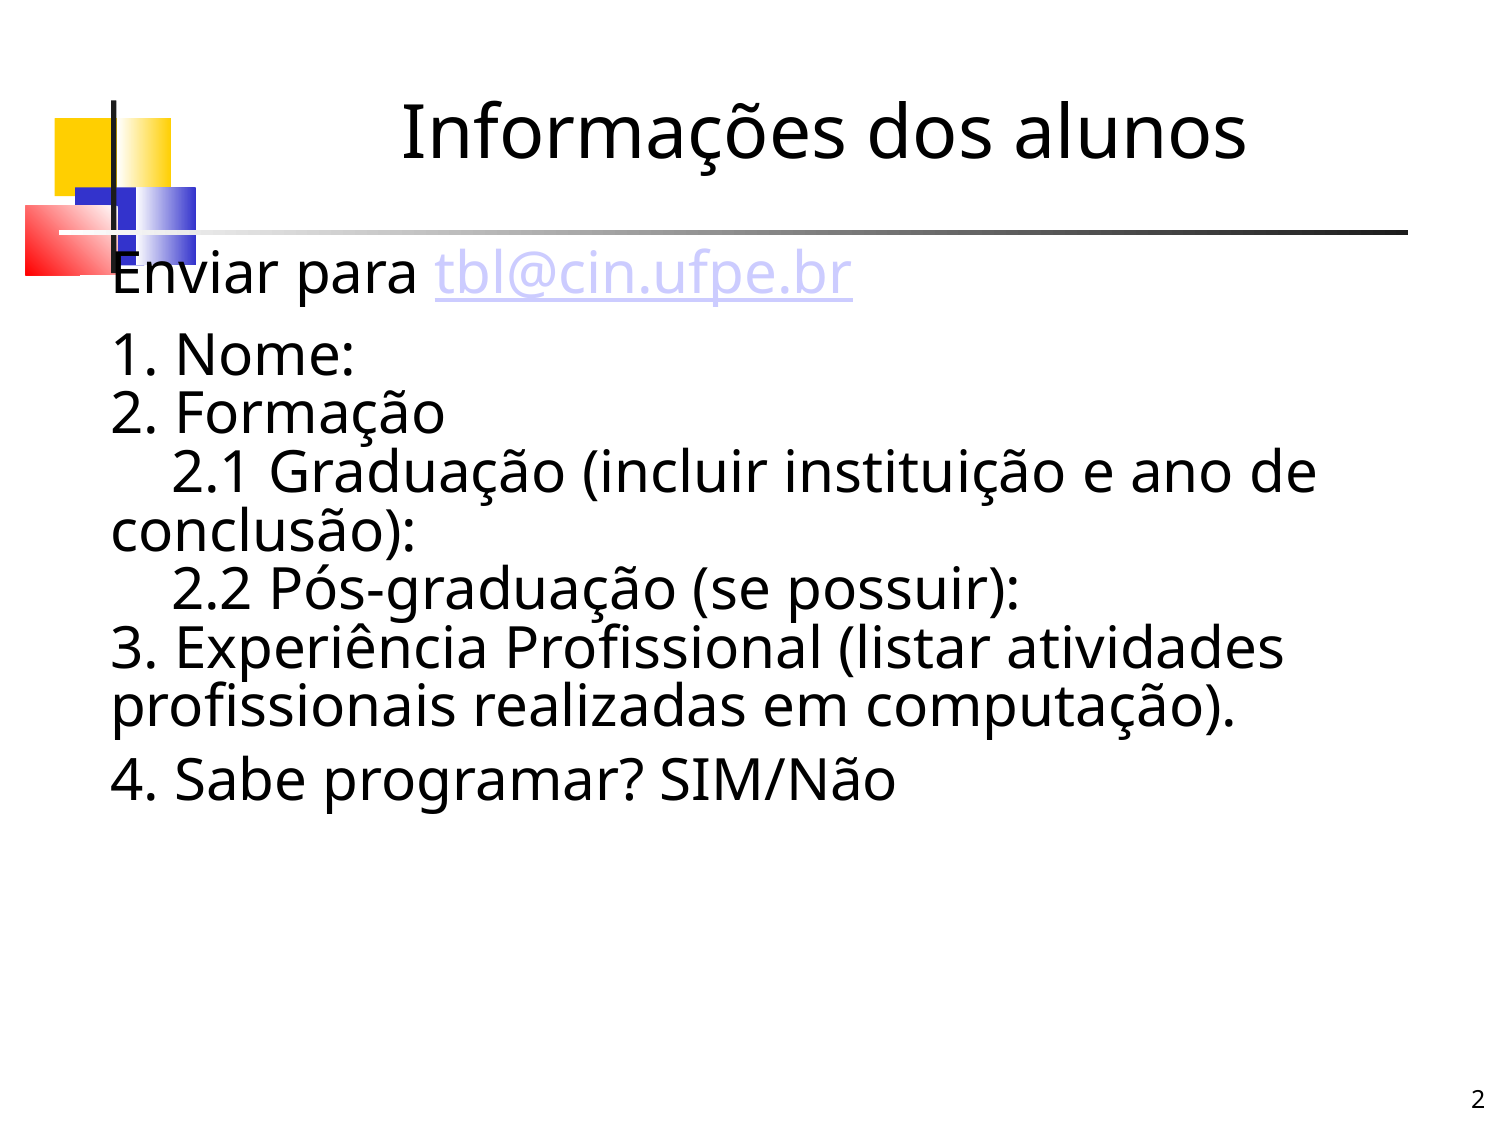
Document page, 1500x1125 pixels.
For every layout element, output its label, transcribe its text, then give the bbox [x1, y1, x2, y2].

title Informações dos alunos [109, 41, 1392, 231]
list Enviar para tbl@cin.ufpe.br 1. Nome: 2. Formação 2.1 Graduação (incluir instituição e ano de conclusão): 2.2 Pós-graduação (se possuir): 3. Experiência Profissional (listar atividades profissionais realizadas em computação). 4. Sabe programar? SIM/Não [109, 255, 1416, 1027]
